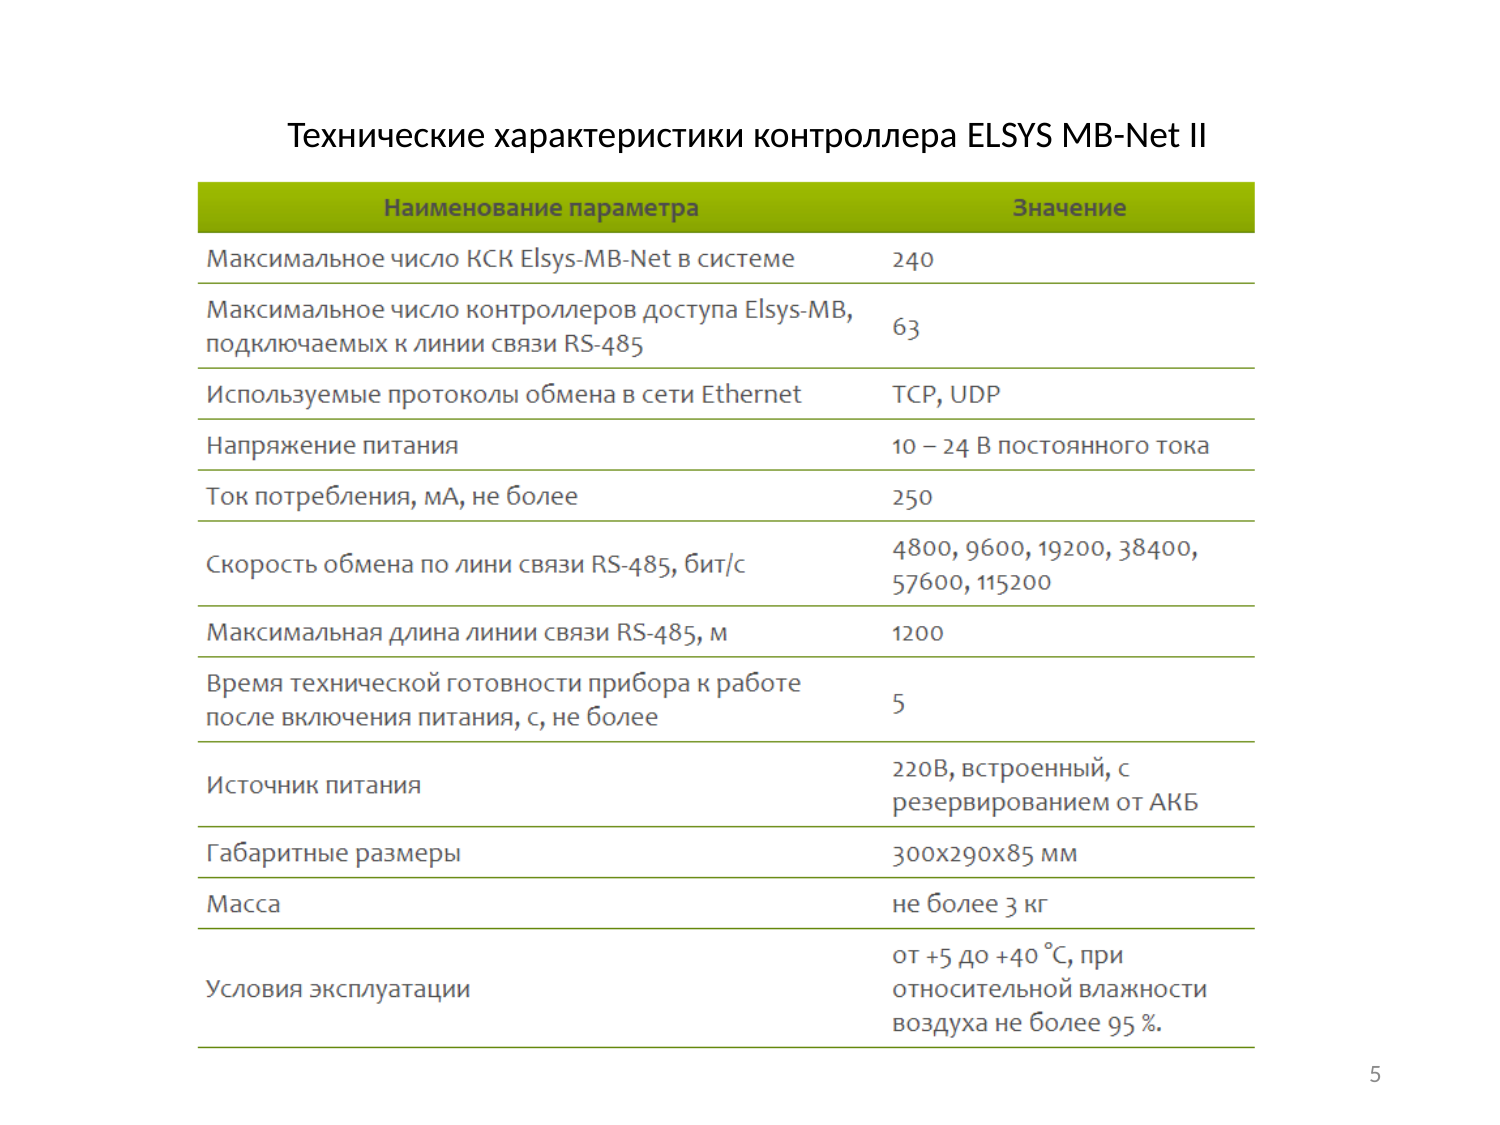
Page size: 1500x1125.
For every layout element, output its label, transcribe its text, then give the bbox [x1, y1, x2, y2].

slide_number 5 [1059, 1042, 1397, 1103]
text_box Технические характеристики контроллера ELSYS MB-Net II [272, 102, 1223, 162]
picture [185, 173, 1285, 1060]
